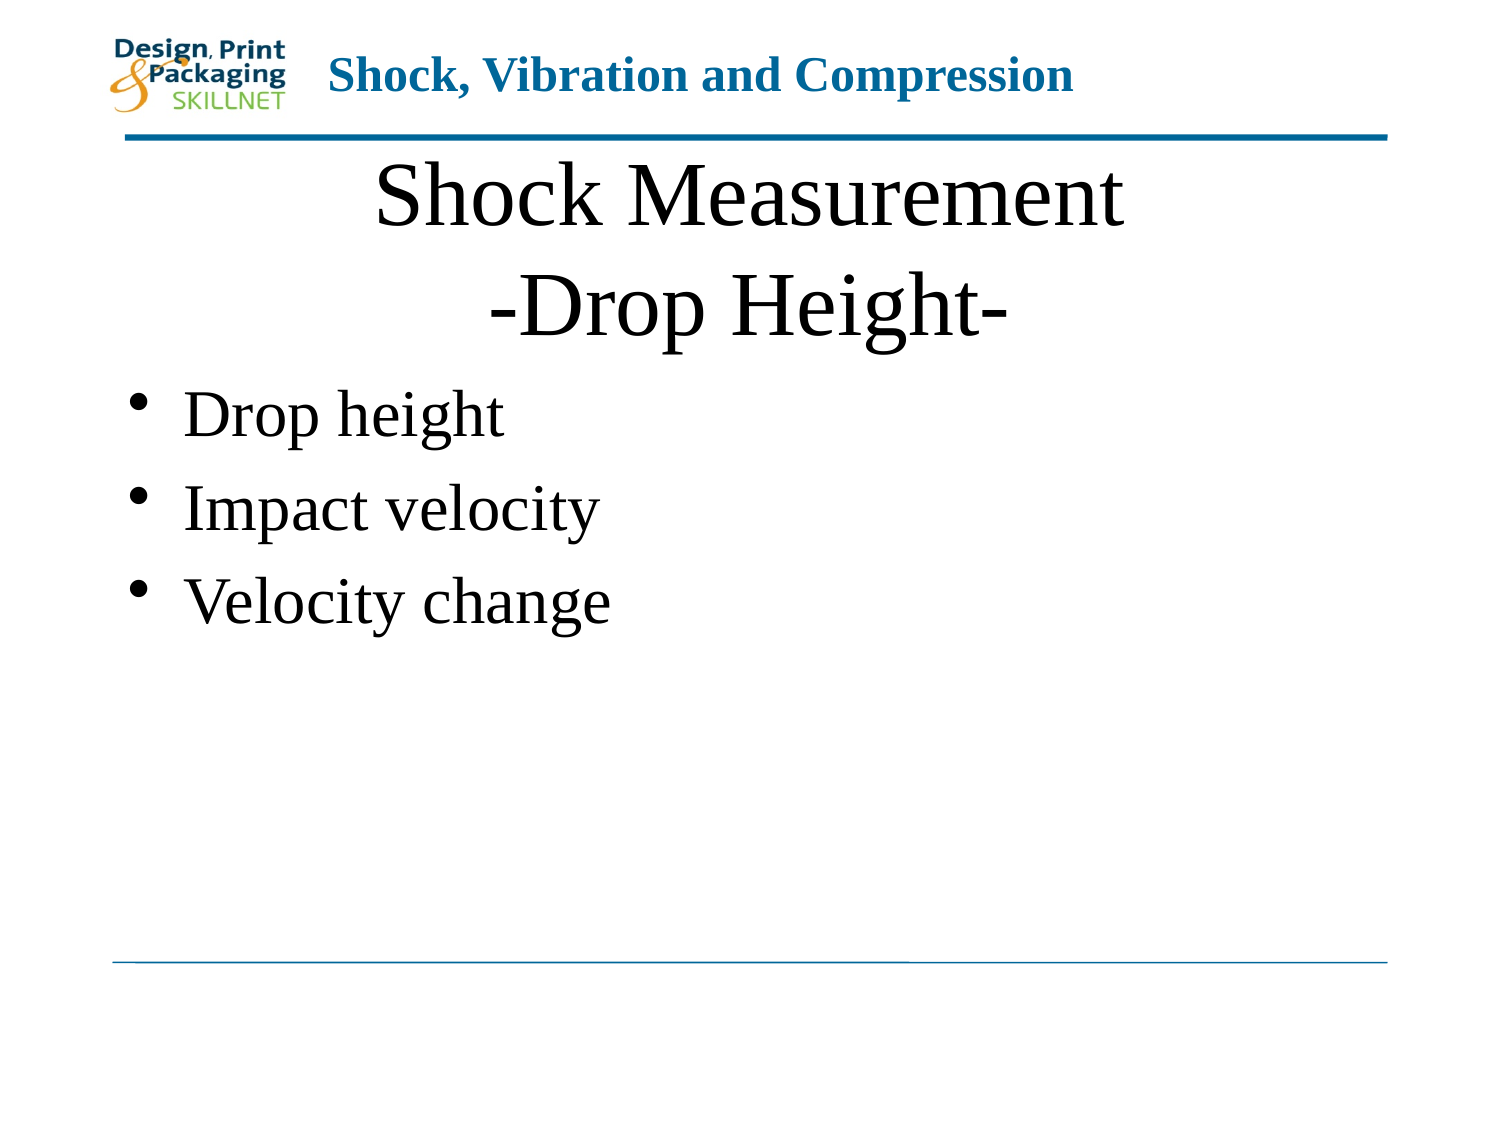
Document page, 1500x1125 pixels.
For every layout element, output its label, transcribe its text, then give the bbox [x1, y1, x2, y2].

title Shock Measurement -Drop Height- [112, 149, 1388, 338]
list Drop height Impact velocity Velocity change [112, 362, 1388, 963]
picture [100, 30, 295, 120]
